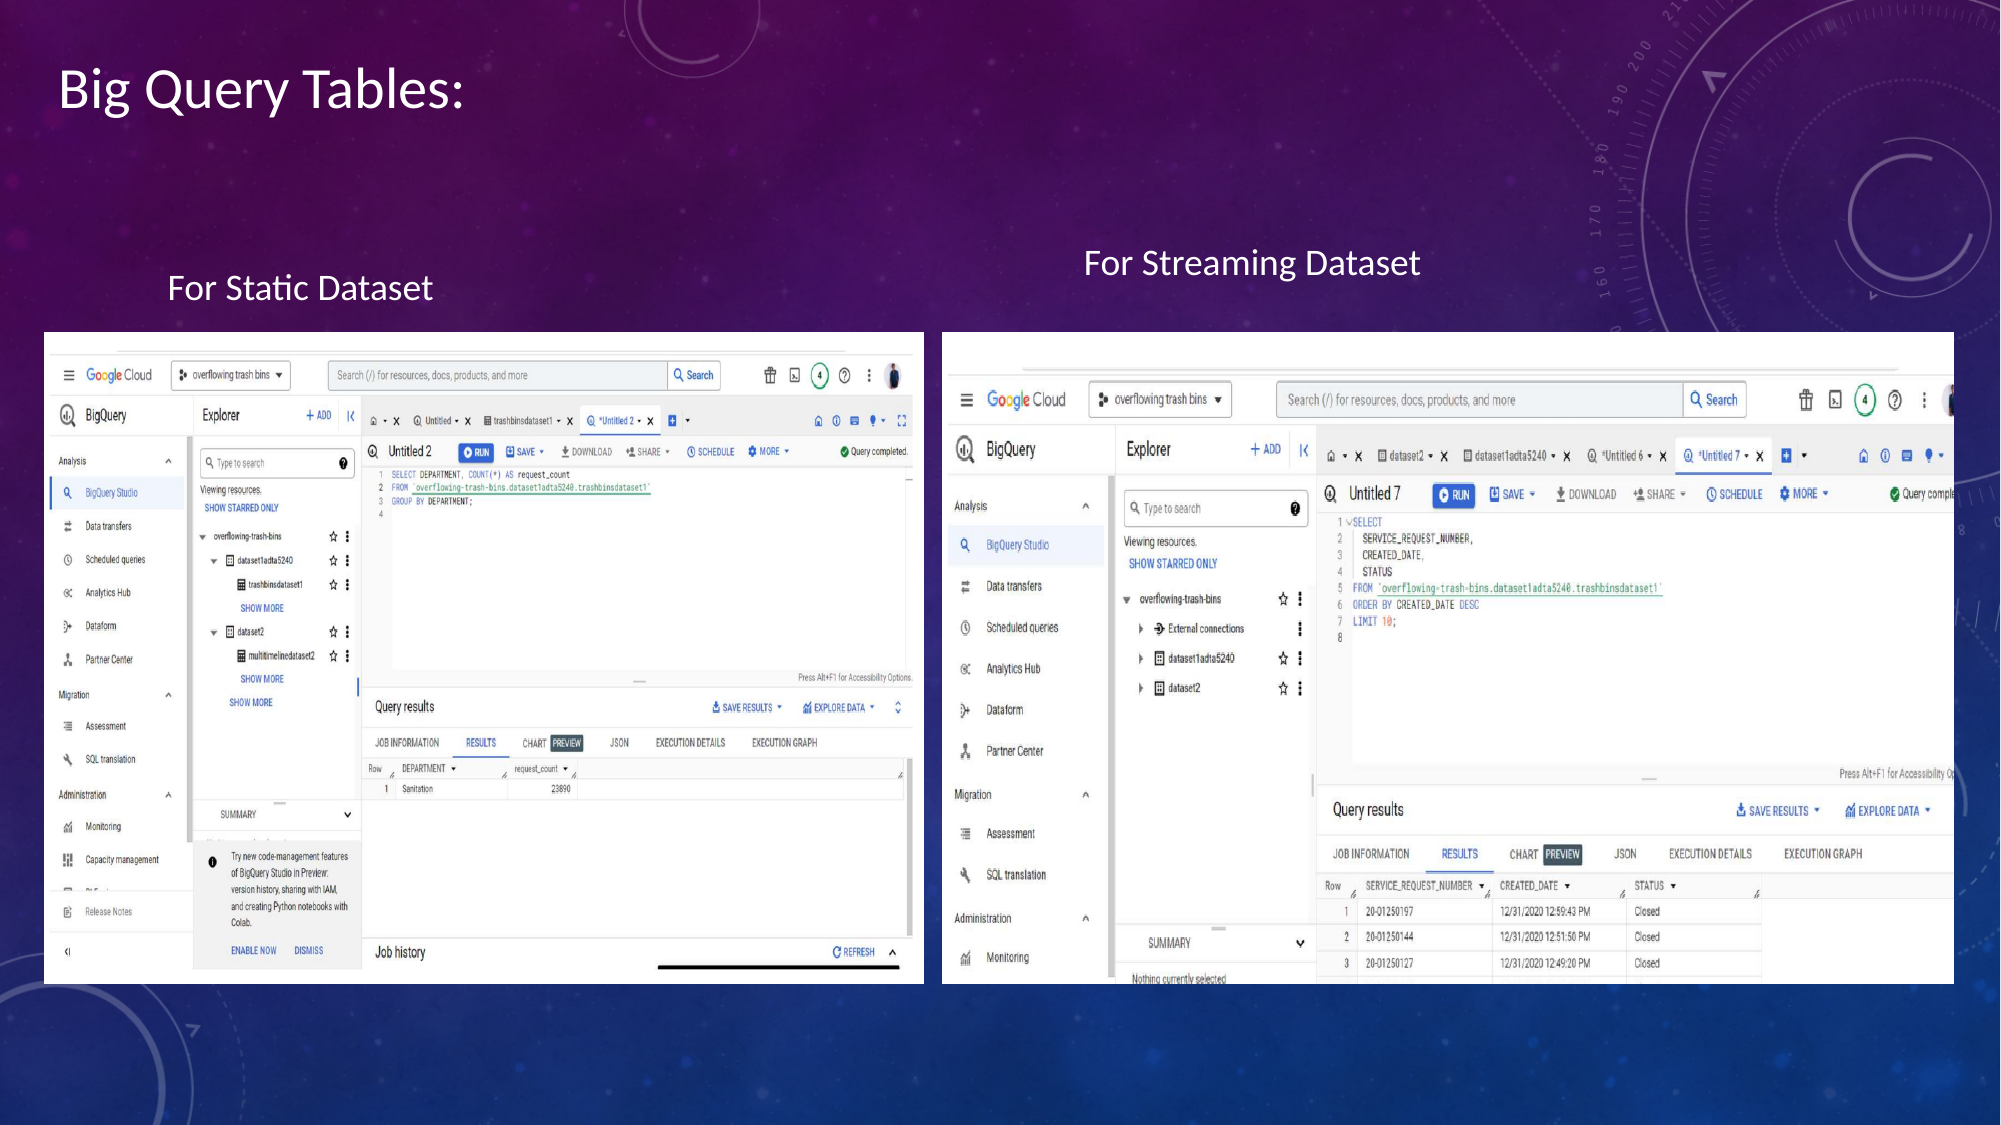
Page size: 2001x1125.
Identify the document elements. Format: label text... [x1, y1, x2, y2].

text_box For Static Dataset [152, 165, 861, 316]
picture [0, 0, 2001, 1125]
text_box For Streaming Dataset [1069, 140, 1848, 291]
list [31, 43, 2000, 1108]
text_box Big Query Tables: [44, 43, 789, 128]
